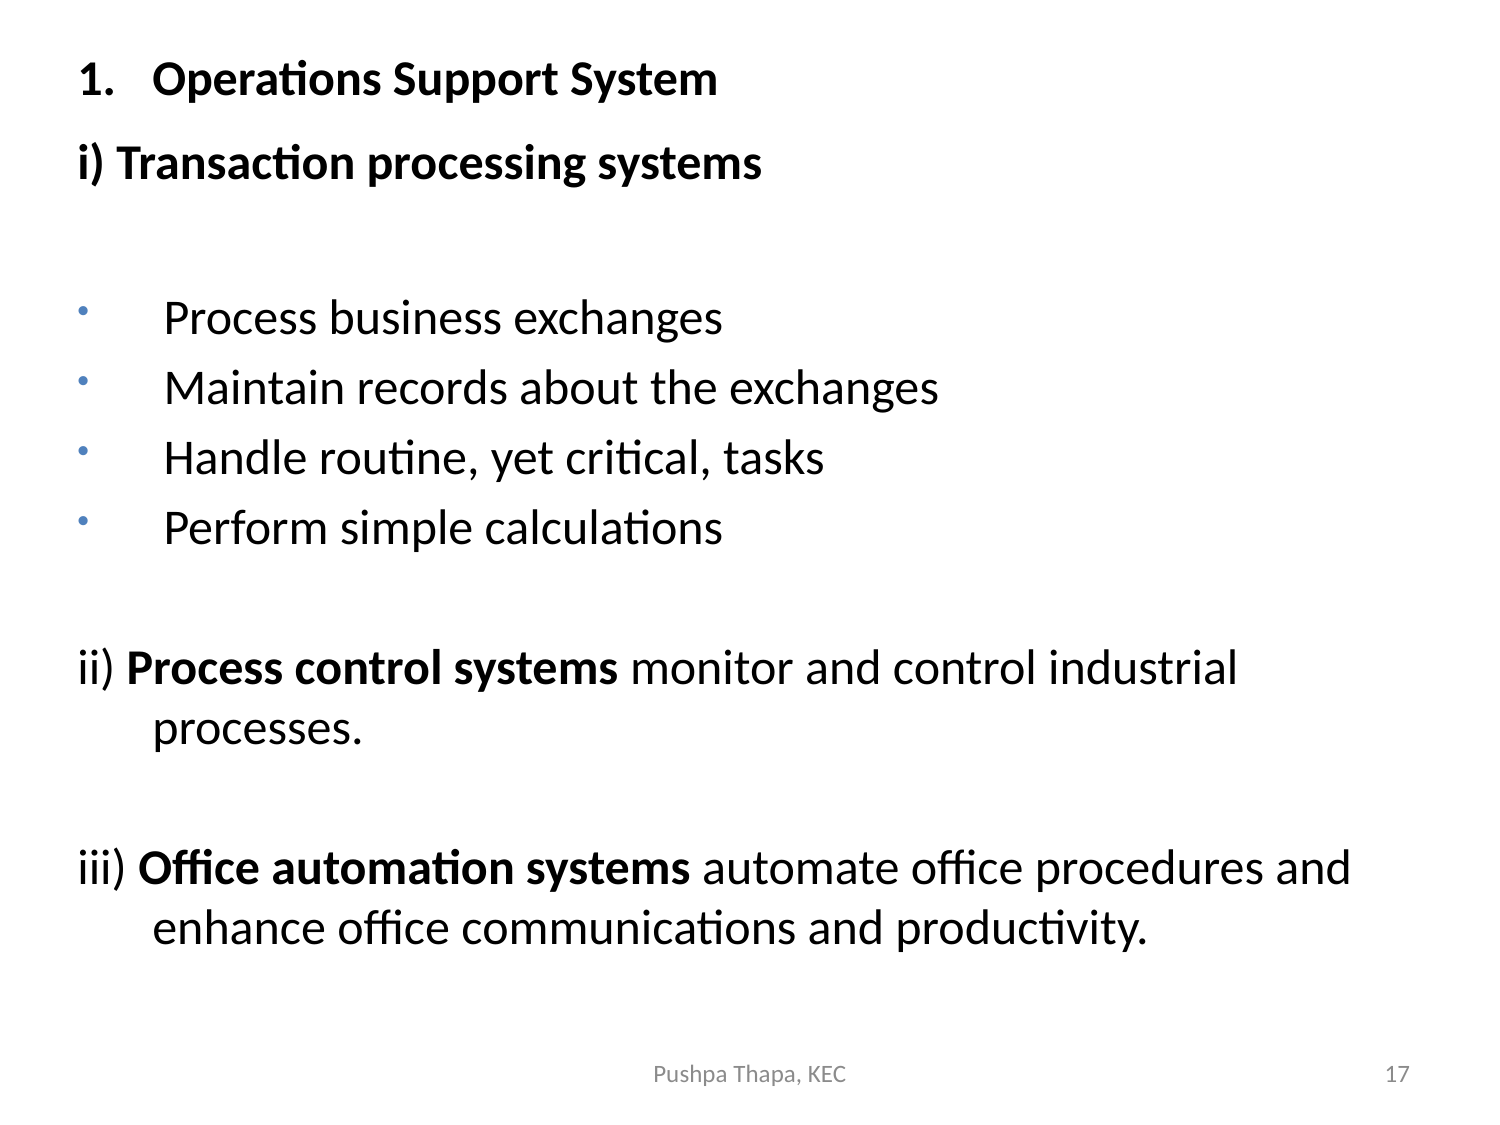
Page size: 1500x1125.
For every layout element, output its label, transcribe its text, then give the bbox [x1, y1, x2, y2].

footer Pushpa Thapa, KEC [512, 1042, 988, 1103]
text_box Operations Support System i) Transaction processing systems Process business exchanges Maintain records about the exchanges Handle routine, yet critical, tasks Perform simple calculations ii) Process control systems monitor and control industrial processes. iii) Office automation systems automate office procedures and enhance office communications and productivity. [62, 37, 1450, 1125]
slide_number 17 [1074, 1042, 1425, 1103]
